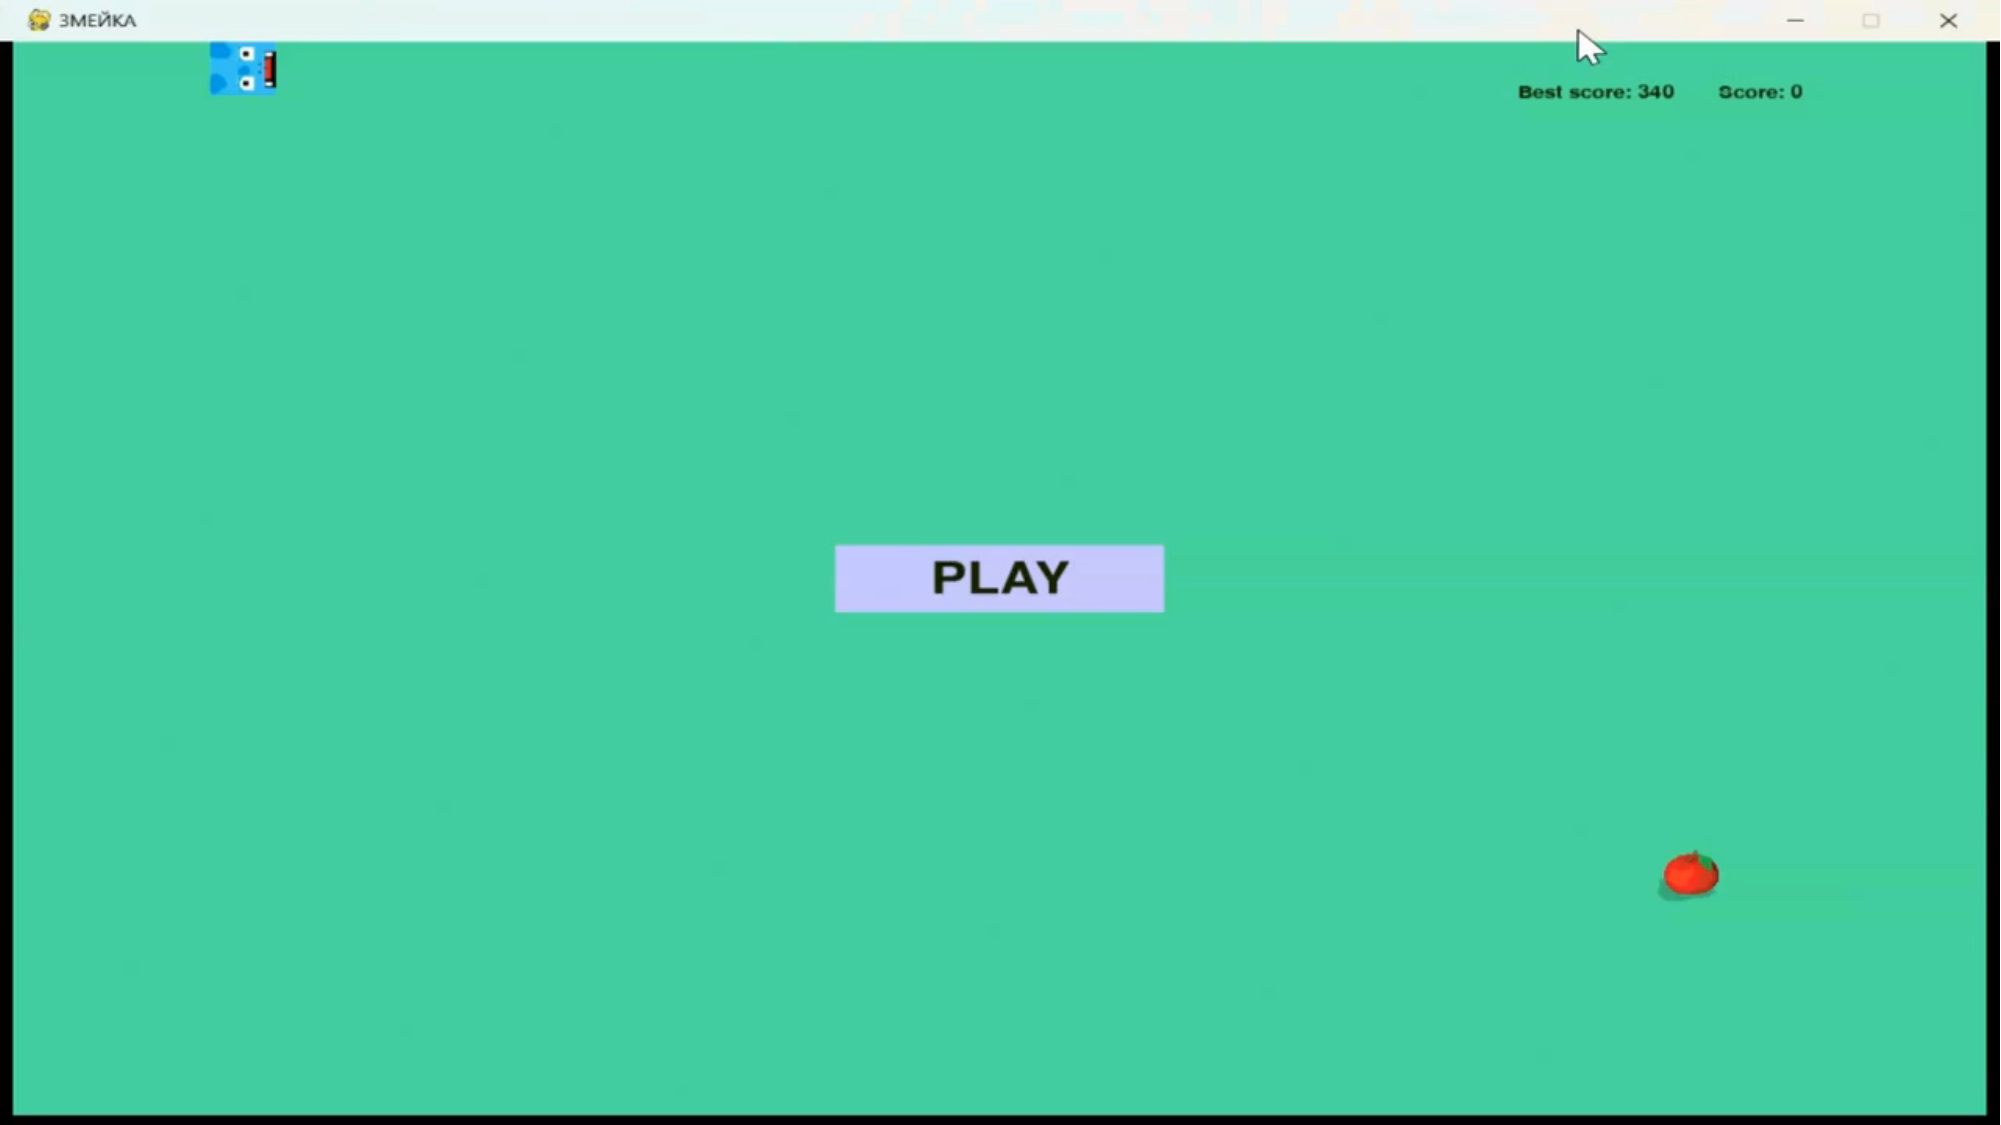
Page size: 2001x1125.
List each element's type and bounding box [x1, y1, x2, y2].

text_box [0, 0, 2000, 1125]
